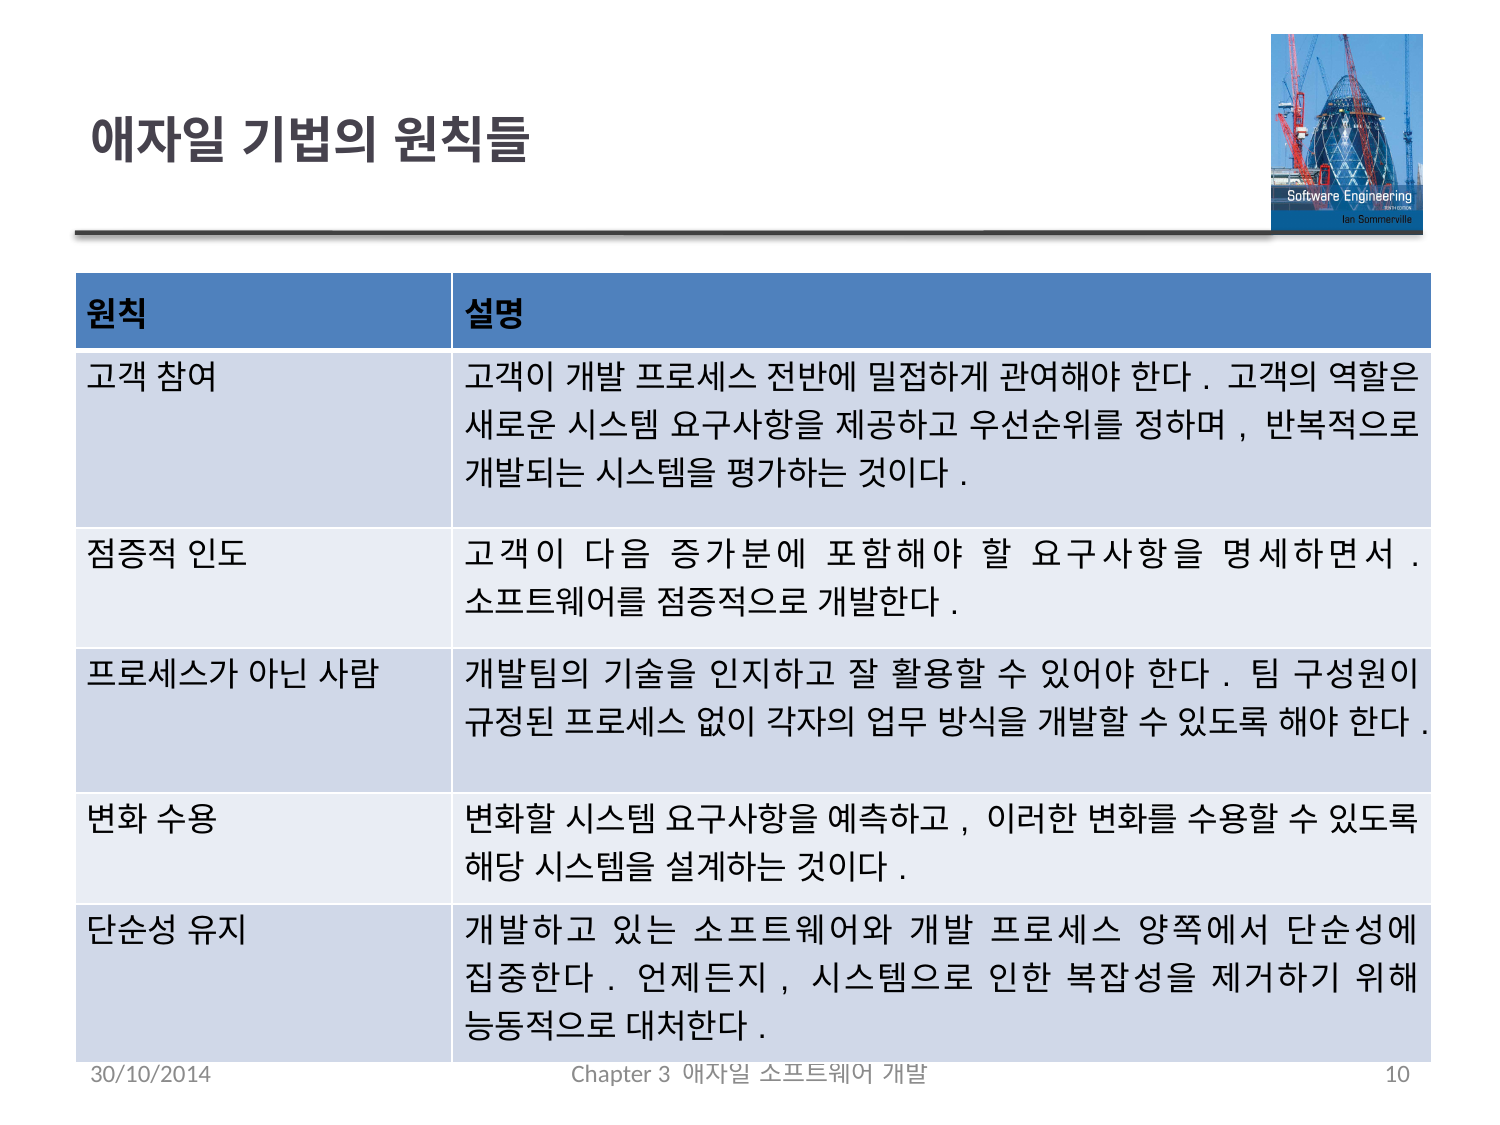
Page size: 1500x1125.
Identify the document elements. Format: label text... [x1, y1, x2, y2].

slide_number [75, 1042, 425, 1103]
table_cell 변화 수용 [76, 794, 451, 903]
table_cell 고객이 개발 프로세스 전반에 밀접하게 관여해야 한다. 고객의 역할은 새로운 시스템 요구사항을 제공하고 우선순위를 정하며, 반복적으로 개발되는 시스템을 평가하는 것이다. [453, 353, 1431, 527]
table_cell 단순성 유지 [76, 905, 451, 1062]
table_cell 변화할 시스템 요구사항을 예측하고, 이러한 변화를 수용할 수 있도록 해당 시스템을 설계하는 것이다. [453, 794, 1431, 903]
picture [1271, 34, 1423, 230]
slide_number 10 [1074, 1064, 1425, 1103]
footer Chapter 3 애자일 소프트웨어 개발 [512, 1064, 988, 1103]
table_cell 고객 참여 [76, 353, 451, 527]
table_header 설명 [453, 273, 1431, 348]
table_header 원칙 [76, 273, 451, 348]
table_cell 개발팀의 기술을 인지하고 잘 활용할 수 있어야 한다. 팀 구성원이 규정된 프로세스 없이 각자의 업무 방식을 개발할 수 있도록 해야 한다. [453, 649, 1431, 792]
table_cell 고객이 다음 증가분에 포함해야 할 요구사항을 명세하면서. 소프트웨어를 점증적으로 개발한다. [453, 529, 1431, 647]
table_cell 점증적 인도 [76, 529, 451, 647]
table_cell 개발하고 있는 소프트웨어와 개발 프로세스 양쪽에서 단순성에 집중한다. 언제든지, 시스템으로 인한 복잡성을 제거하기 위해 능동적으로 대처한다. [453, 905, 1431, 1062]
title 애자일 기법의 원칙들 [74, 44, 1272, 233]
table_cell 프로세스가 아닌 사람 [76, 649, 451, 792]
